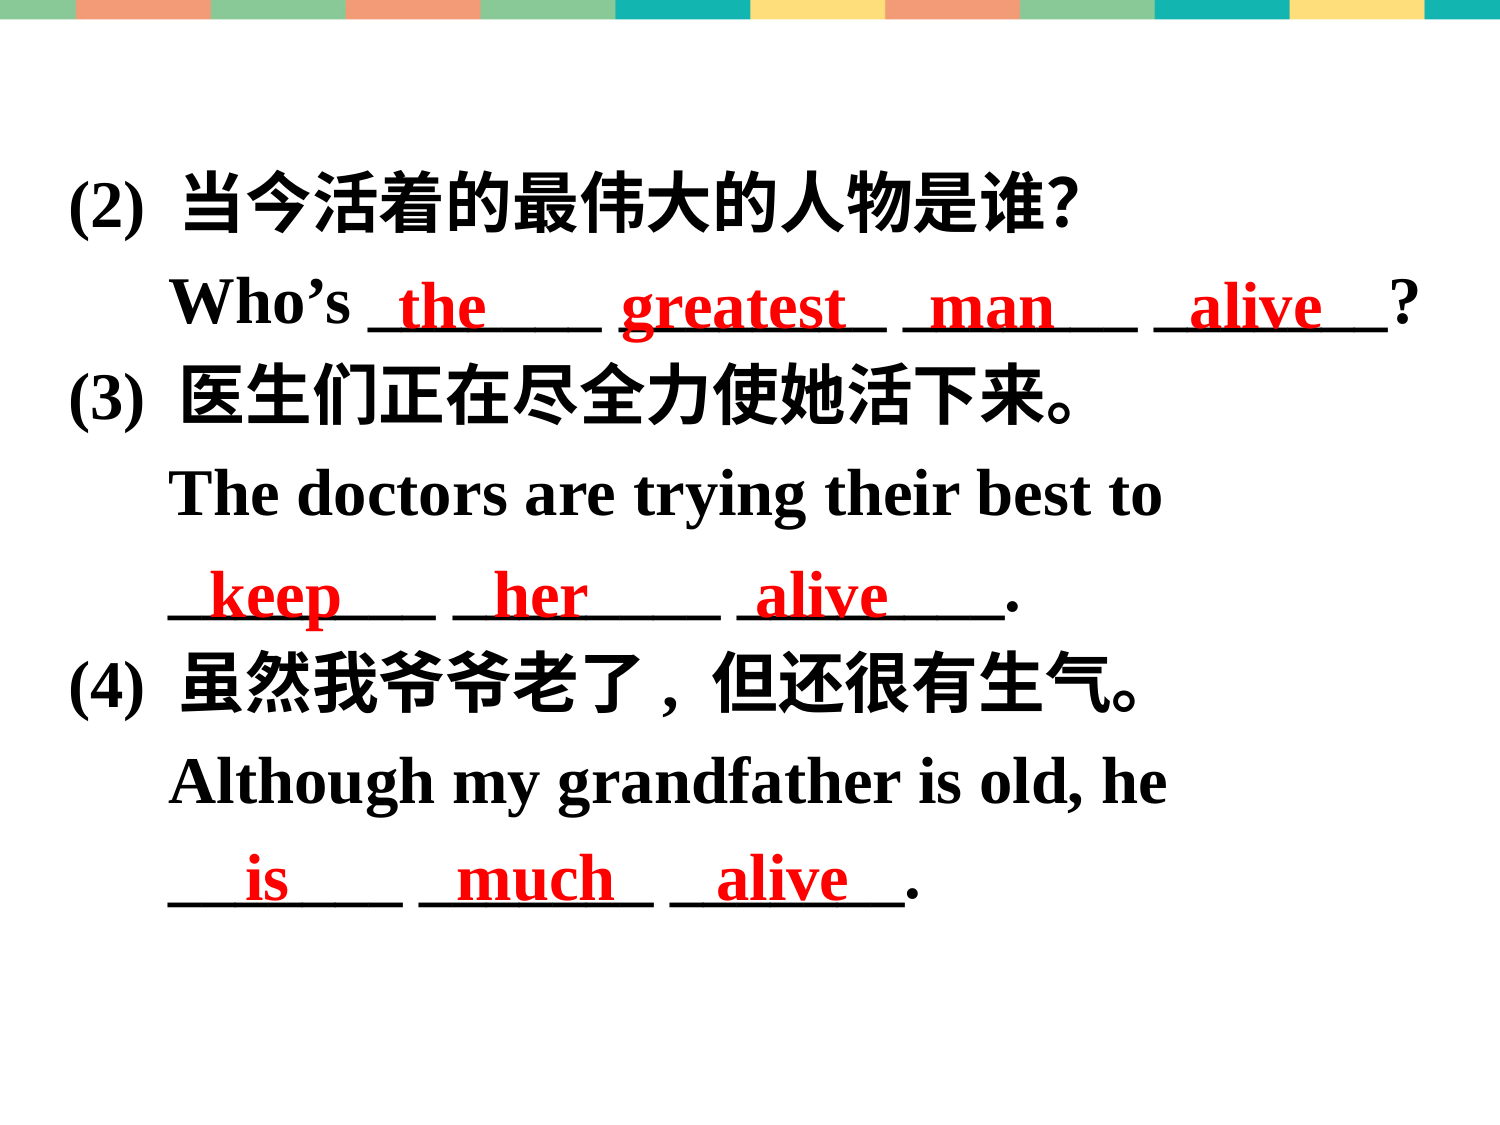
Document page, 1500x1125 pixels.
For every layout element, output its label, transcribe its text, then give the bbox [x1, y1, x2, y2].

text_box is much alive [230, 810, 999, 922]
list (2) 当今活着的最伟大的人物是谁？ Who’s _______ ________ _______ _______? (3) 医生们正在尽全力使她活下来。 The doctors are trying their best to ________ ________ ________. (4) 虽然我爷爷老了, 但还很有生气。 Although my grandfather is old, he _______ _______ _______. [53, 137, 1447, 953]
text_box keep her alive [194, 527, 1199, 638]
picture [0, 0, 1500, 1125]
text_box the greatest man alive [383, 238, 1447, 350]
